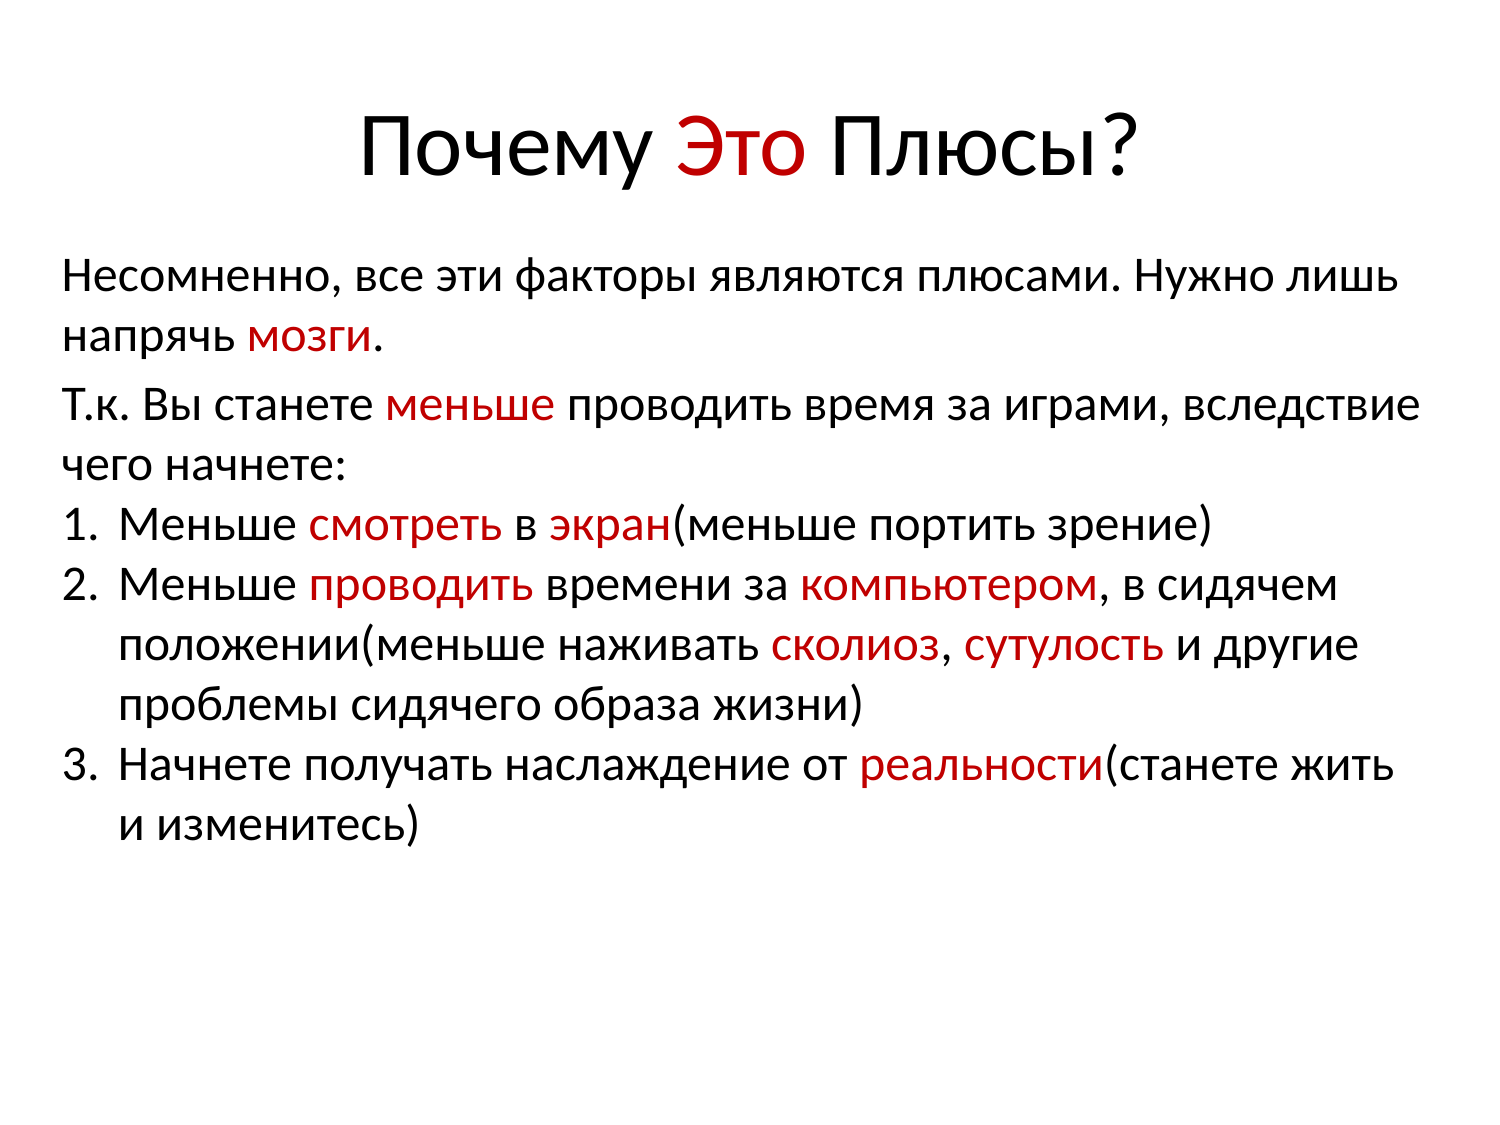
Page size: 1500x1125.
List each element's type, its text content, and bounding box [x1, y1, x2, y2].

text_box Несомненно, все эти факторы являются плюсами. Нужно лишь напрячь мозги. [46, 234, 1477, 370]
text_box Т.к. Вы станете меньше проводить время за играми, вследствие чего начнете: Меньше смотреть в экран(меньше портить зрение) Меньше проводить времени за компьютером, в сидячем положении(меньше наживать сколиоз, сутулость и другие проблемы сидячего образа жизни) Начнете получать наслаждение от реальности(станете жить и изменитесь) [46, 363, 1442, 858]
title Почему Это Плюсы? [75, 45, 1425, 233]
